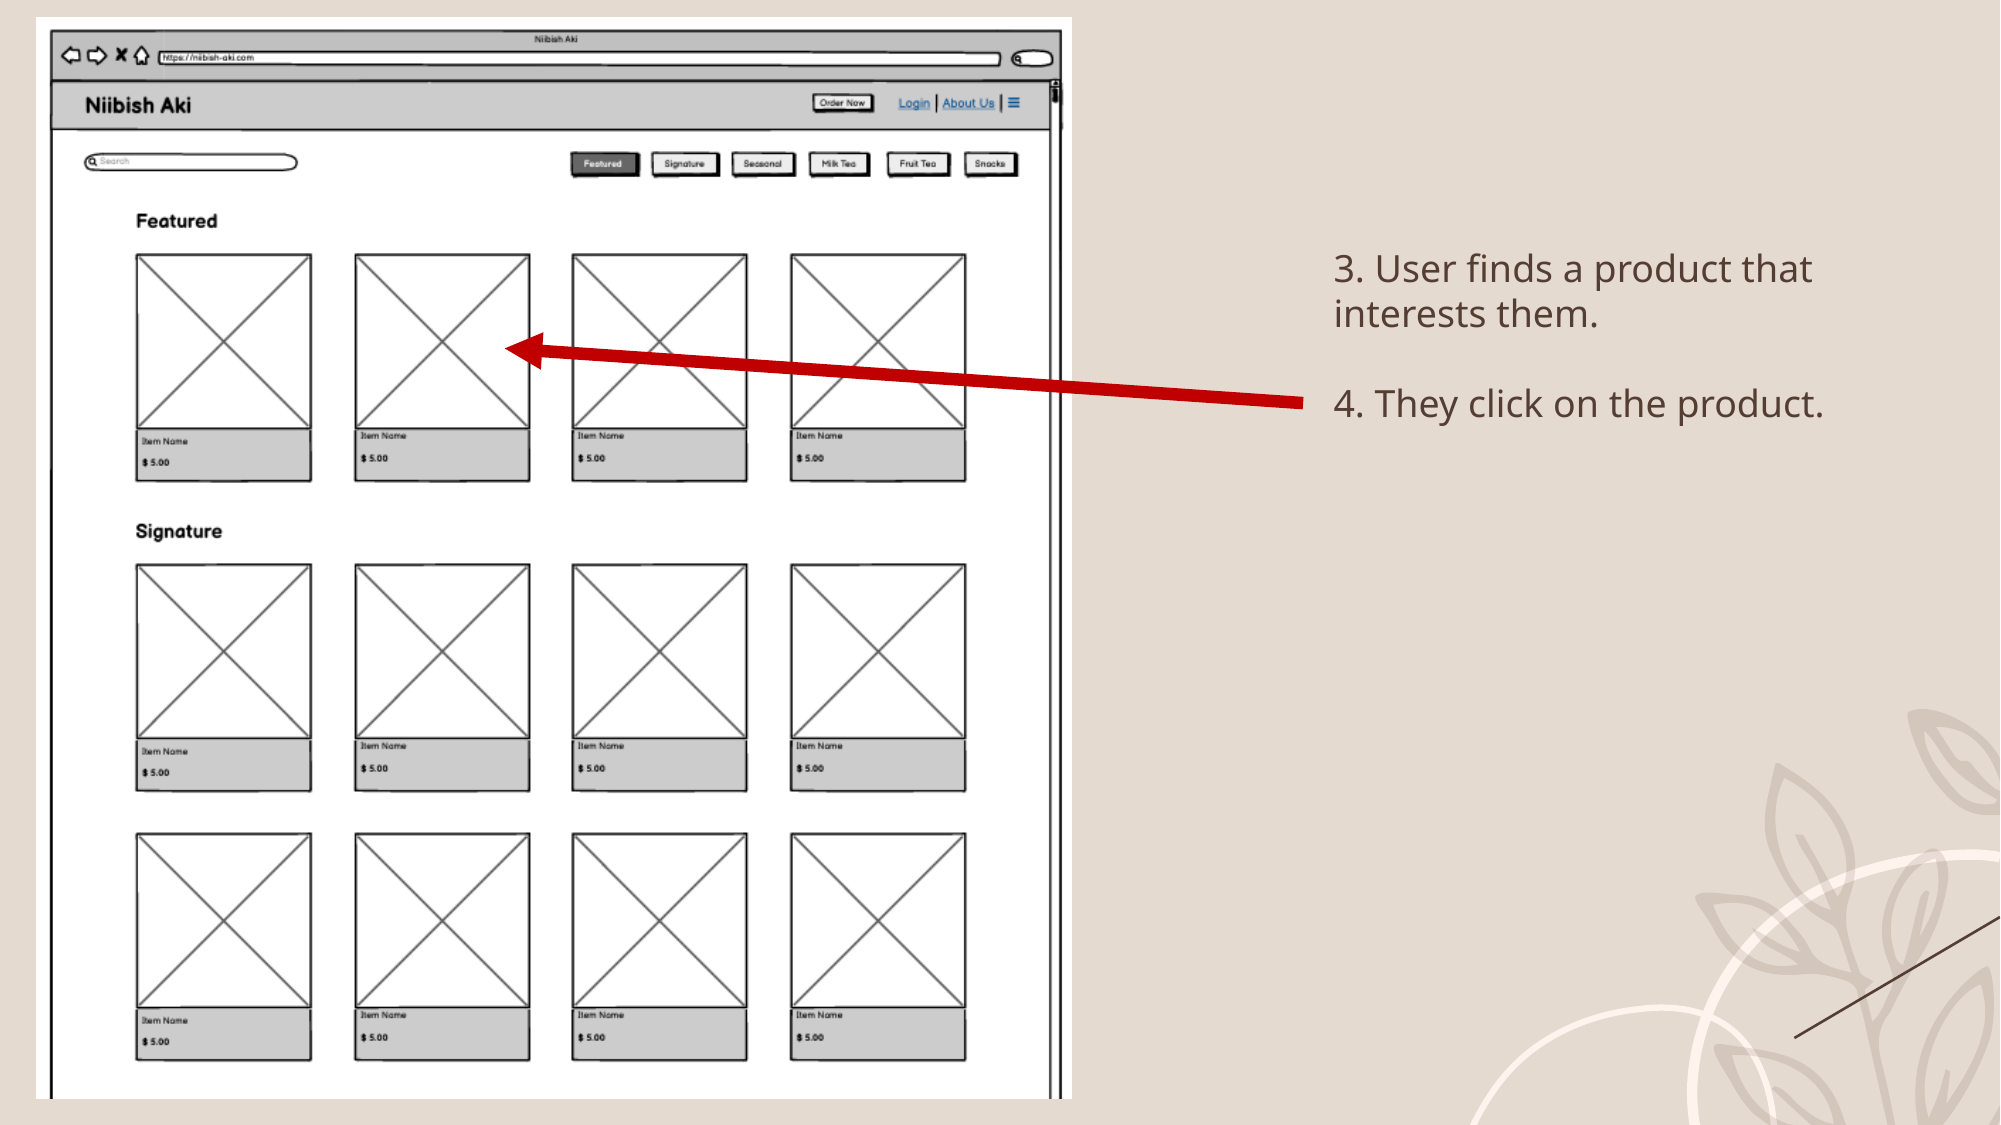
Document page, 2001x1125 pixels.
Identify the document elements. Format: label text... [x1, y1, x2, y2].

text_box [504, 348, 1304, 404]
picture [36, 17, 1072, 1099]
text_box 3. User finds a product that interests them. 4. They click on the product. [1318, 237, 1915, 433]
